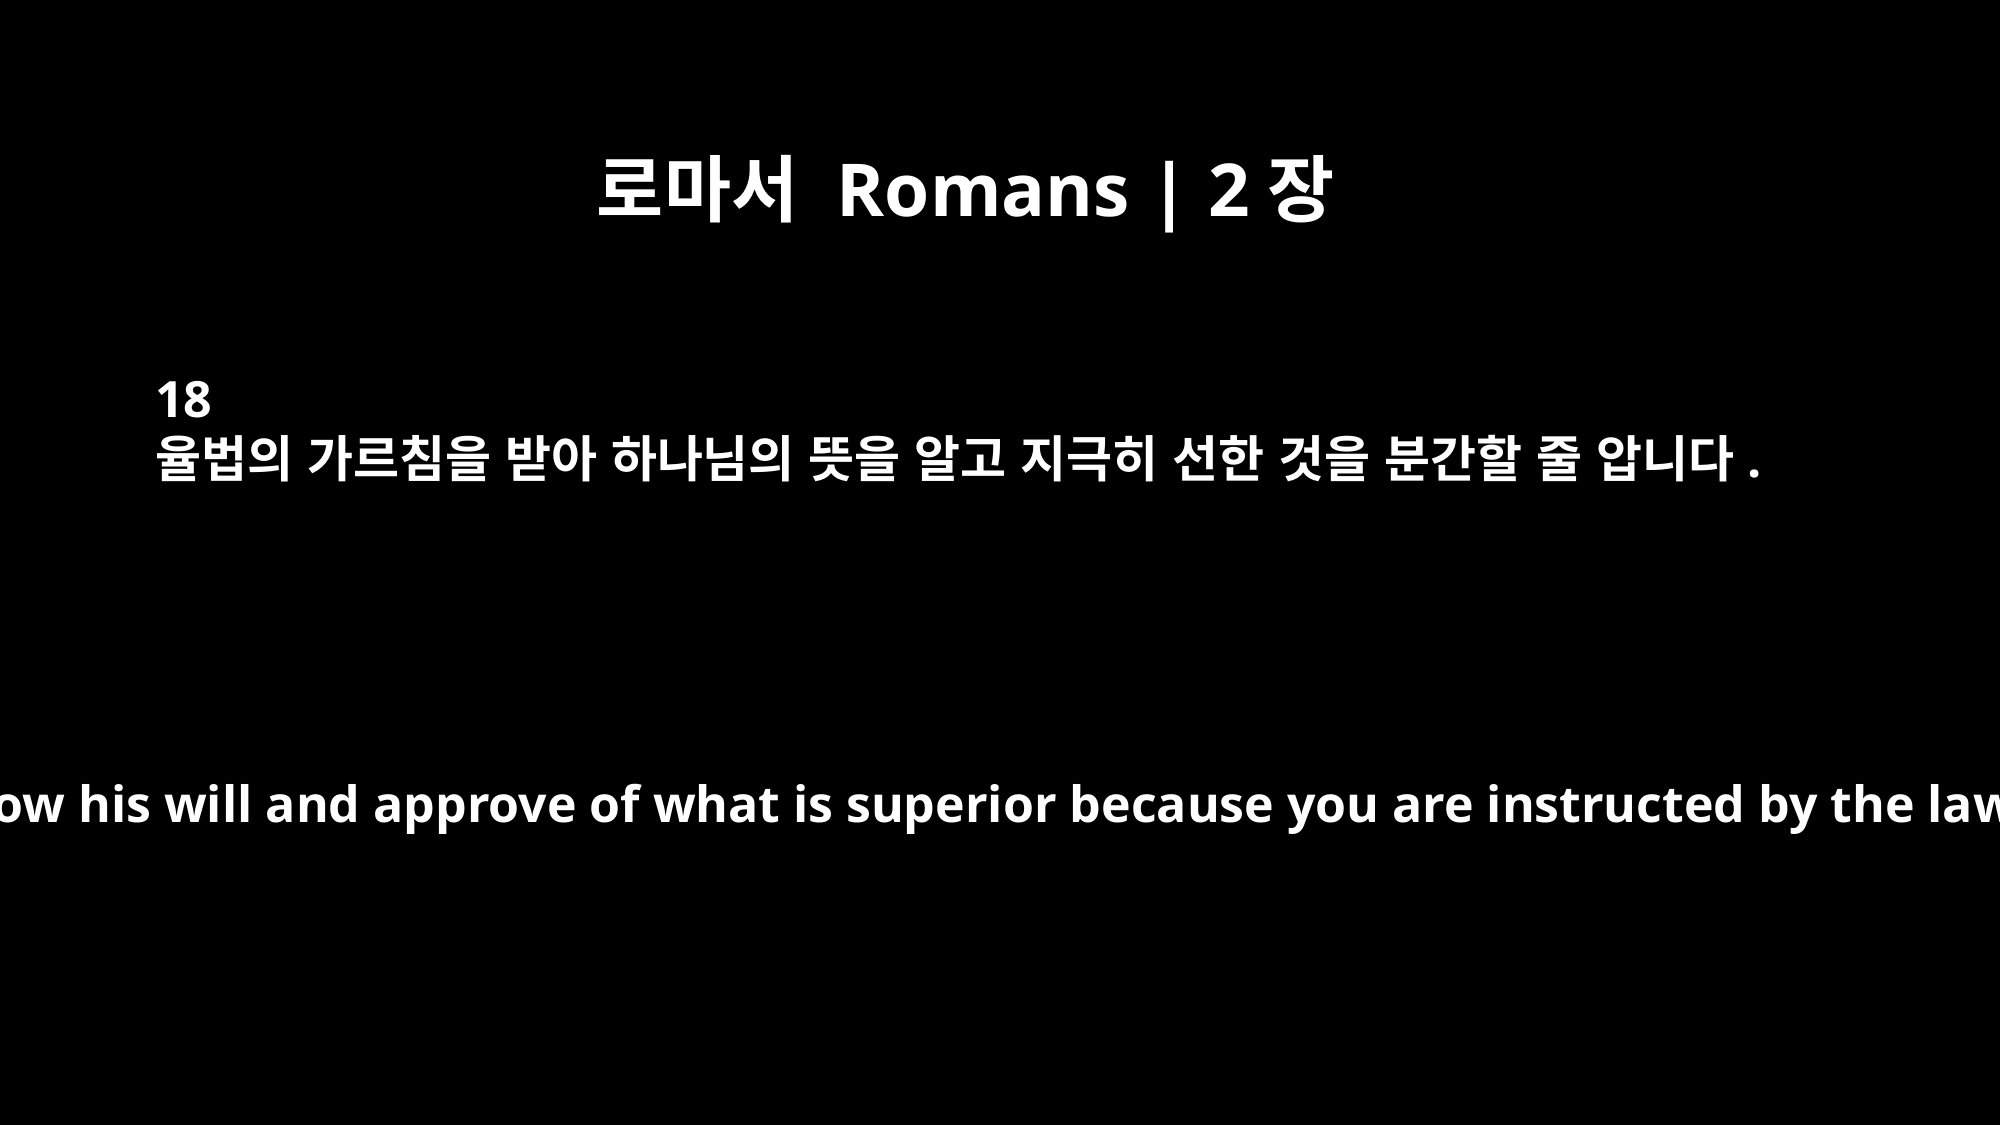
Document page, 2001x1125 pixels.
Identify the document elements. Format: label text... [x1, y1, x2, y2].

text_box if you know his will and approve of what is superior because you are instructed by the law; [0, 764, 2000, 840]
text_box 로마서 Romans | 2장 [582, 136, 1350, 239]
text_box 18 율법의 가르침을 받아 하나님의 뜻을 알고 지극히 선한 것을 분간할 줄 압니다. [140, 359, 1777, 495]
